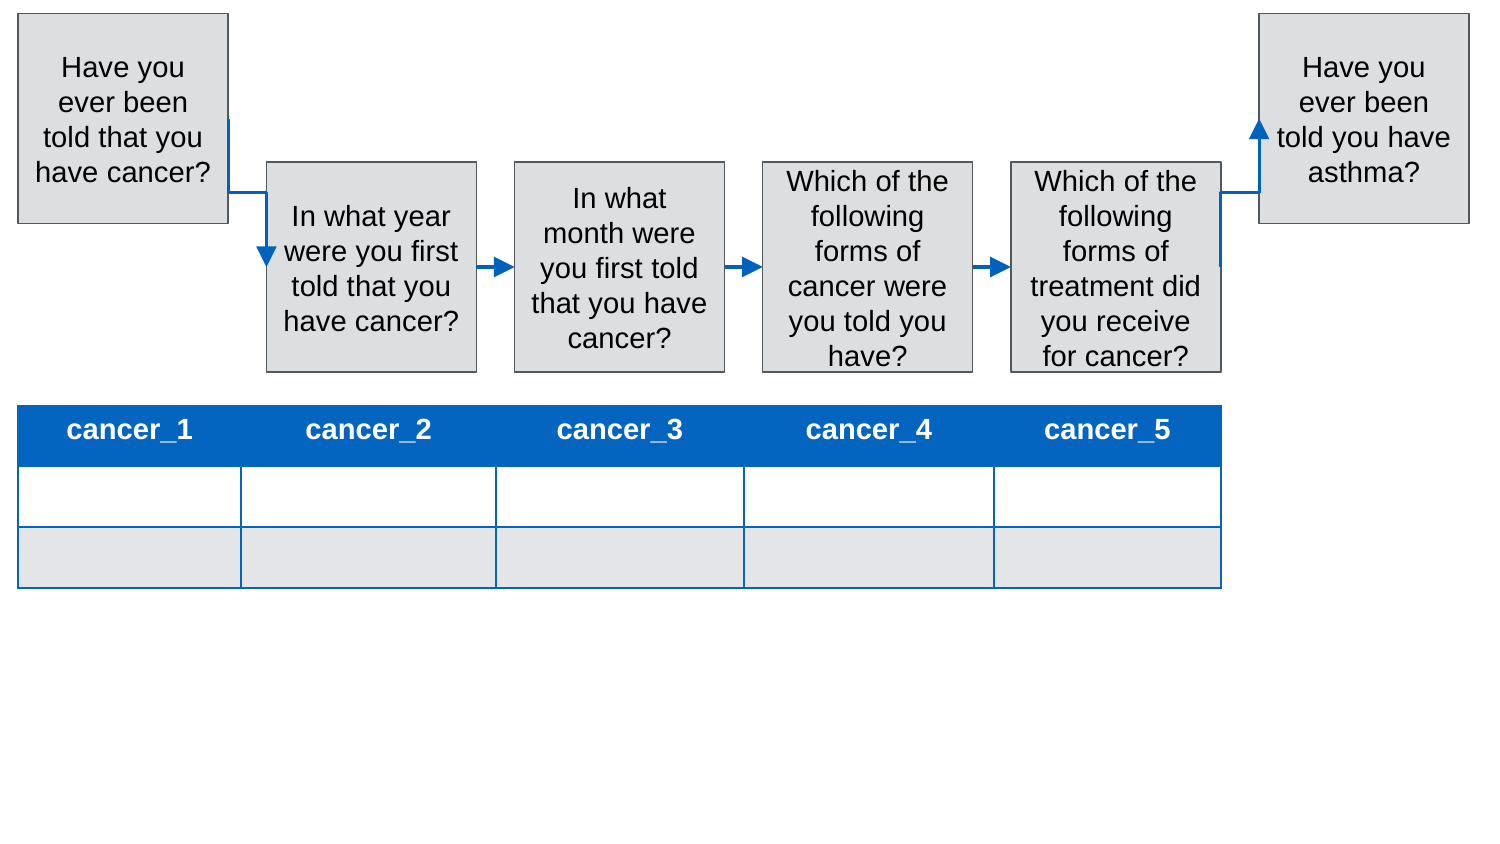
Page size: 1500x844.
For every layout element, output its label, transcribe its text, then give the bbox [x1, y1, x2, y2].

table_header cancer_5 [995, 407, 1220, 466]
table_cell [19, 467, 240, 526]
table_cell [242, 528, 495, 587]
table_cell [745, 528, 993, 587]
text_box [17, 13, 1470, 373]
table_header cancer_2 [242, 407, 495, 466]
table_cell [995, 467, 1220, 526]
table_cell [497, 467, 743, 526]
table_header cancer_4 [745, 407, 993, 466]
table_header cancer_1 [19, 407, 240, 466]
table_cell [19, 528, 240, 587]
table_cell [242, 467, 495, 526]
table_cell [745, 467, 993, 526]
table_cell [497, 528, 743, 587]
table_header cancer_3 [497, 407, 743, 466]
table_cell [995, 528, 1220, 587]
